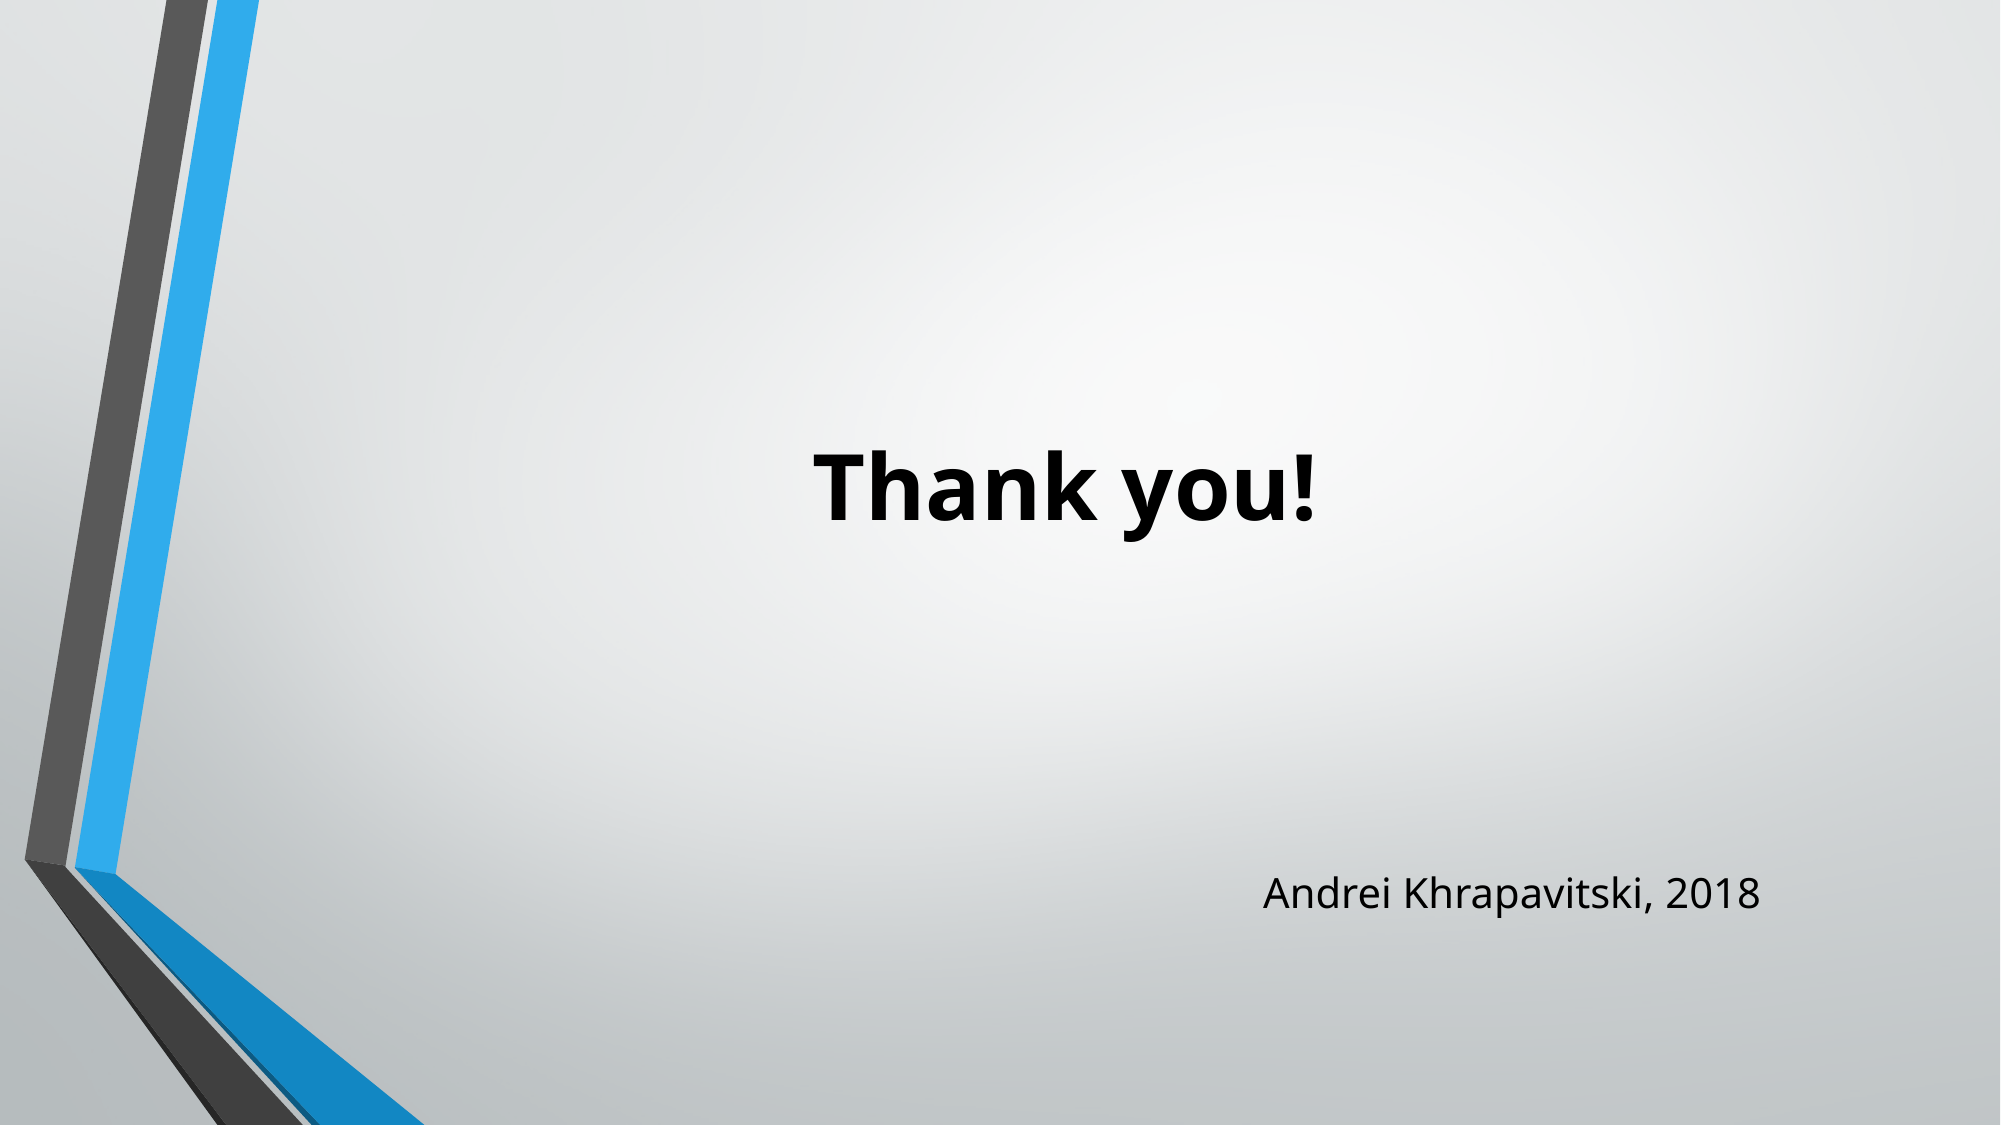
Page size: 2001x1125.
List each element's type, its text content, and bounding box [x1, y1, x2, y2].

list Thank you! [243, 437, 1887, 530]
text_box Andrei Khrapavitski, 2018 [1248, 859, 1874, 925]
